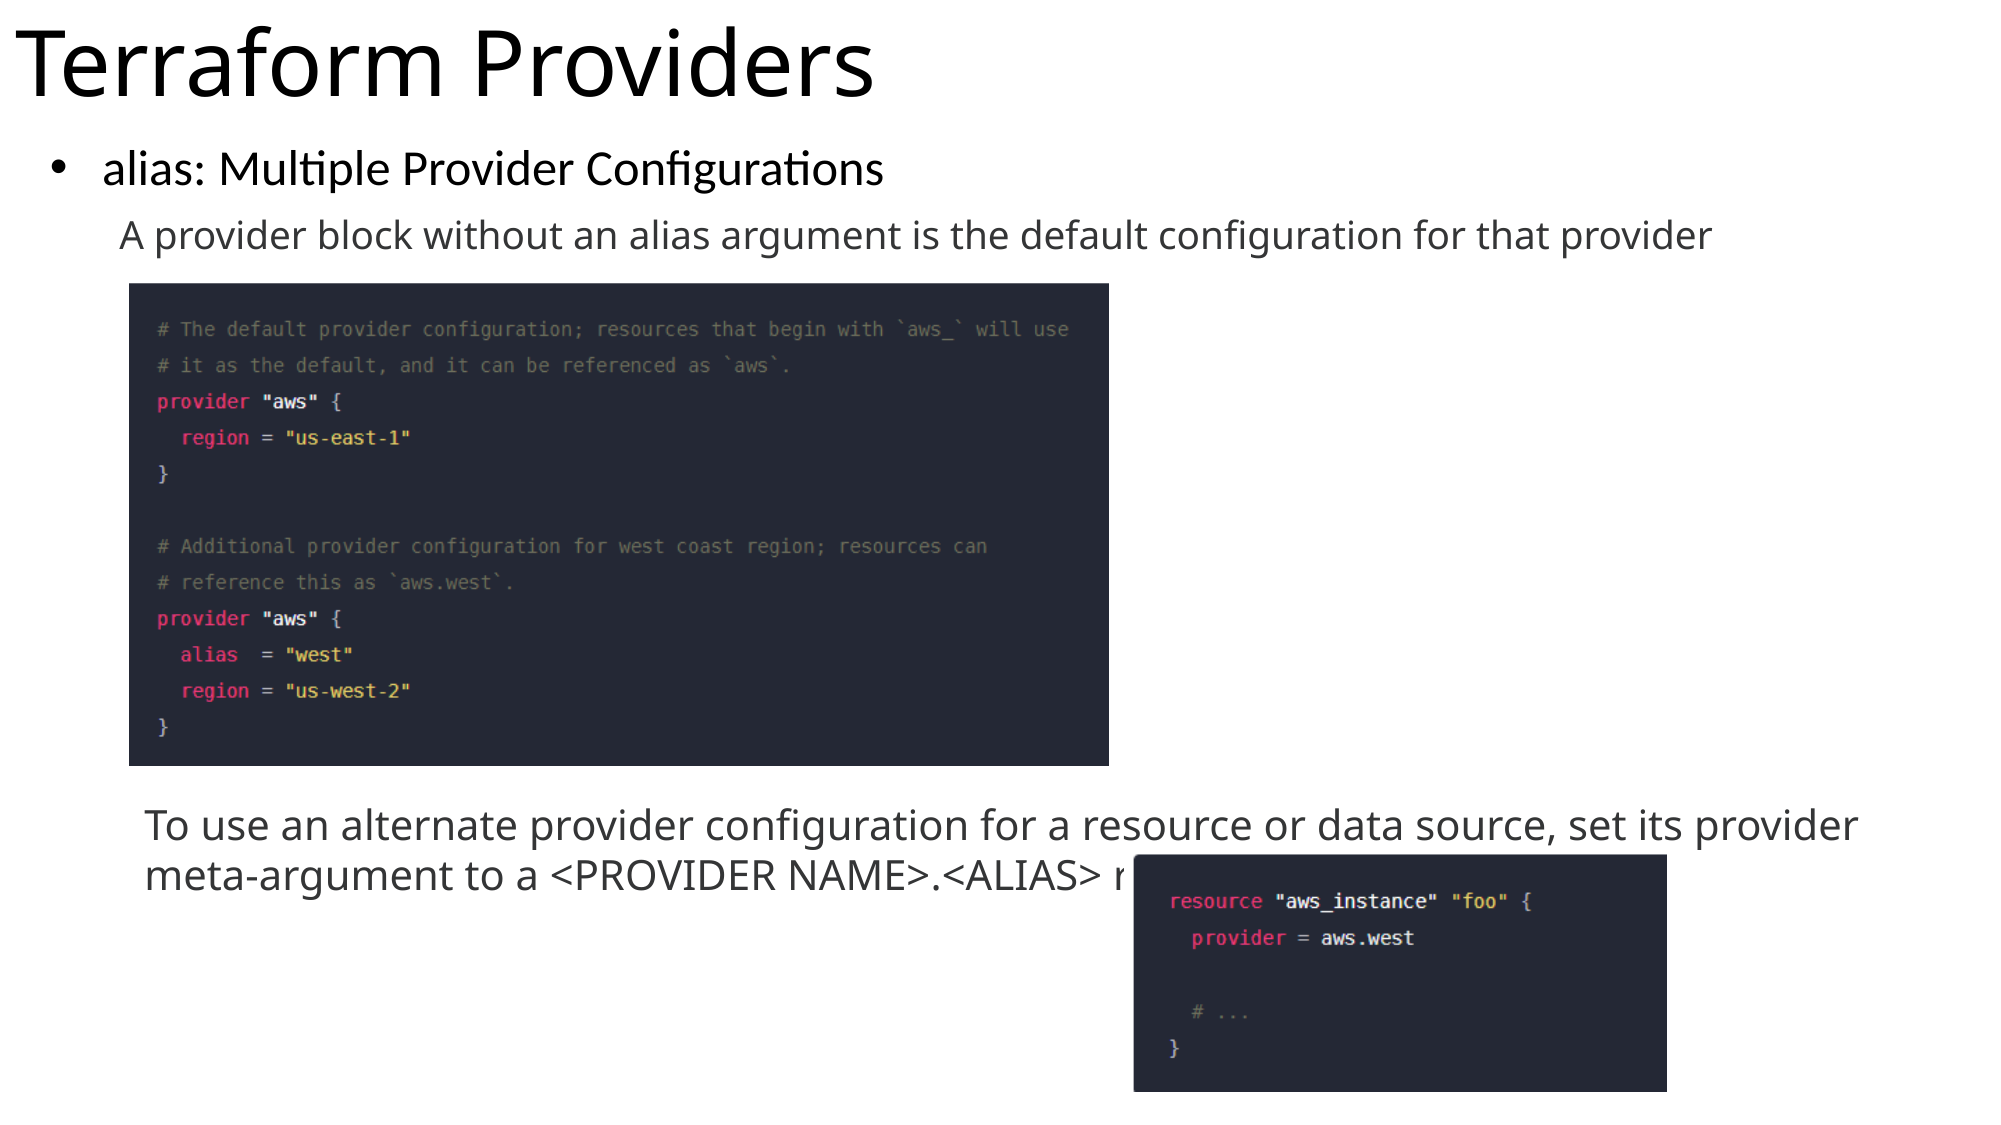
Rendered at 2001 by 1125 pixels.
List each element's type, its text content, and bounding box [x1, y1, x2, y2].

text_box To use an alternate provider configuration for a resource or data source, set its provider meta-argument to a <PROVIDER NAME>.<ALIAS> reference: [129, 791, 1901, 907]
picture [129, 282, 1109, 766]
picture [1124, 849, 1667, 1093]
list alias: Multiple Provider Configurations A provider block without an alias argument is the default configuration for that provider [34, 134, 1806, 297]
title Terraform Providers [0, 0, 1725, 135]
